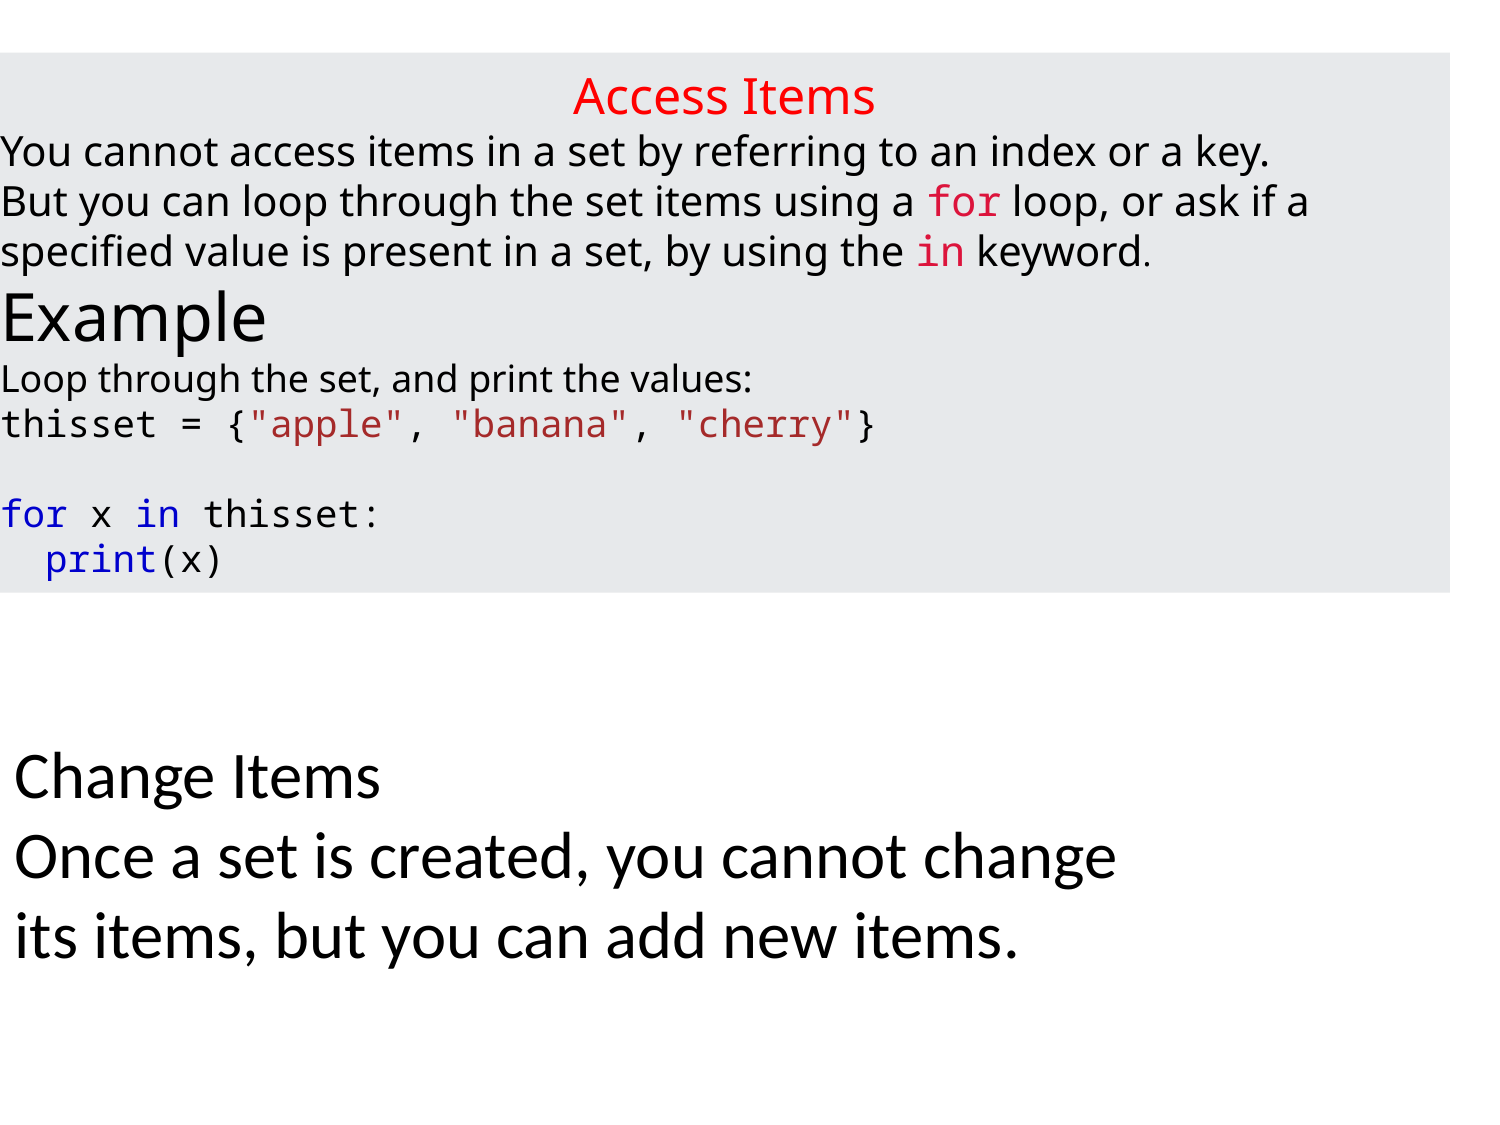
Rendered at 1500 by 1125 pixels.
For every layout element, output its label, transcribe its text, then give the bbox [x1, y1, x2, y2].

text_box Change Items Once a set is created, you cannot change its items, but you can add new items. [0, 724, 1175, 980]
text_box Access Items You cannot access items in a set by referring to an index or a key. But you can loop through the set items using a for loop, or ask if a specified value is present in a set, by using the in keyword. Example Loop through the set, and print the values: thisset = {"apple", "banana", "cherry"} for x in thisset: print(x) [0, 52, 1450, 593]
